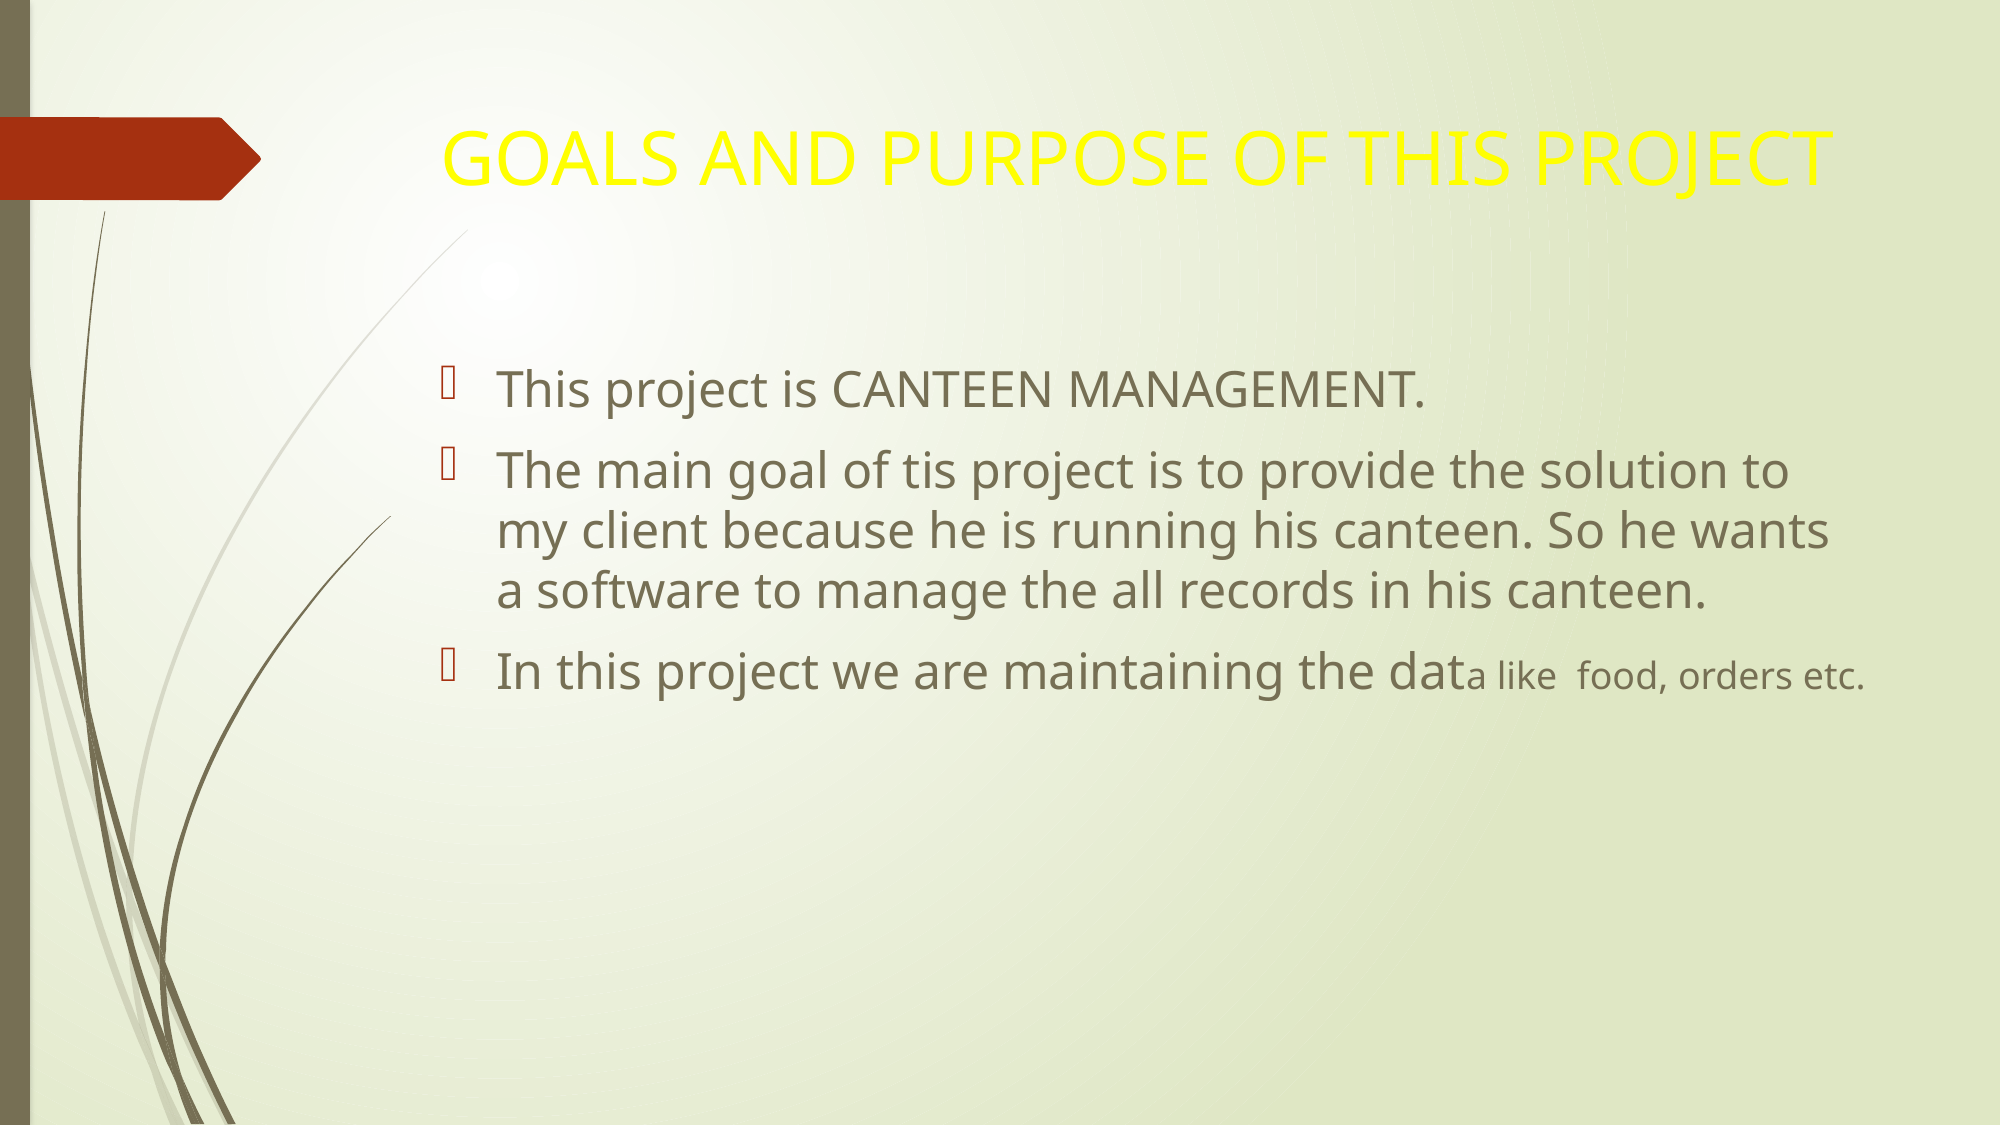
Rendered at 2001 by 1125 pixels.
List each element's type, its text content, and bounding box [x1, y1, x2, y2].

list This project is CANTEEN MANAGEMENT. The main goal of tis project is to provide the solution to my client because he is running his canteen. So he wants a software to manage the all records in his canteen. In this project we are maintaining the data like food, orders etc. [424, 350, 1888, 970]
title GOALS AND PURPOSE OF THIS PROJECT [425, 102, 1888, 313]
